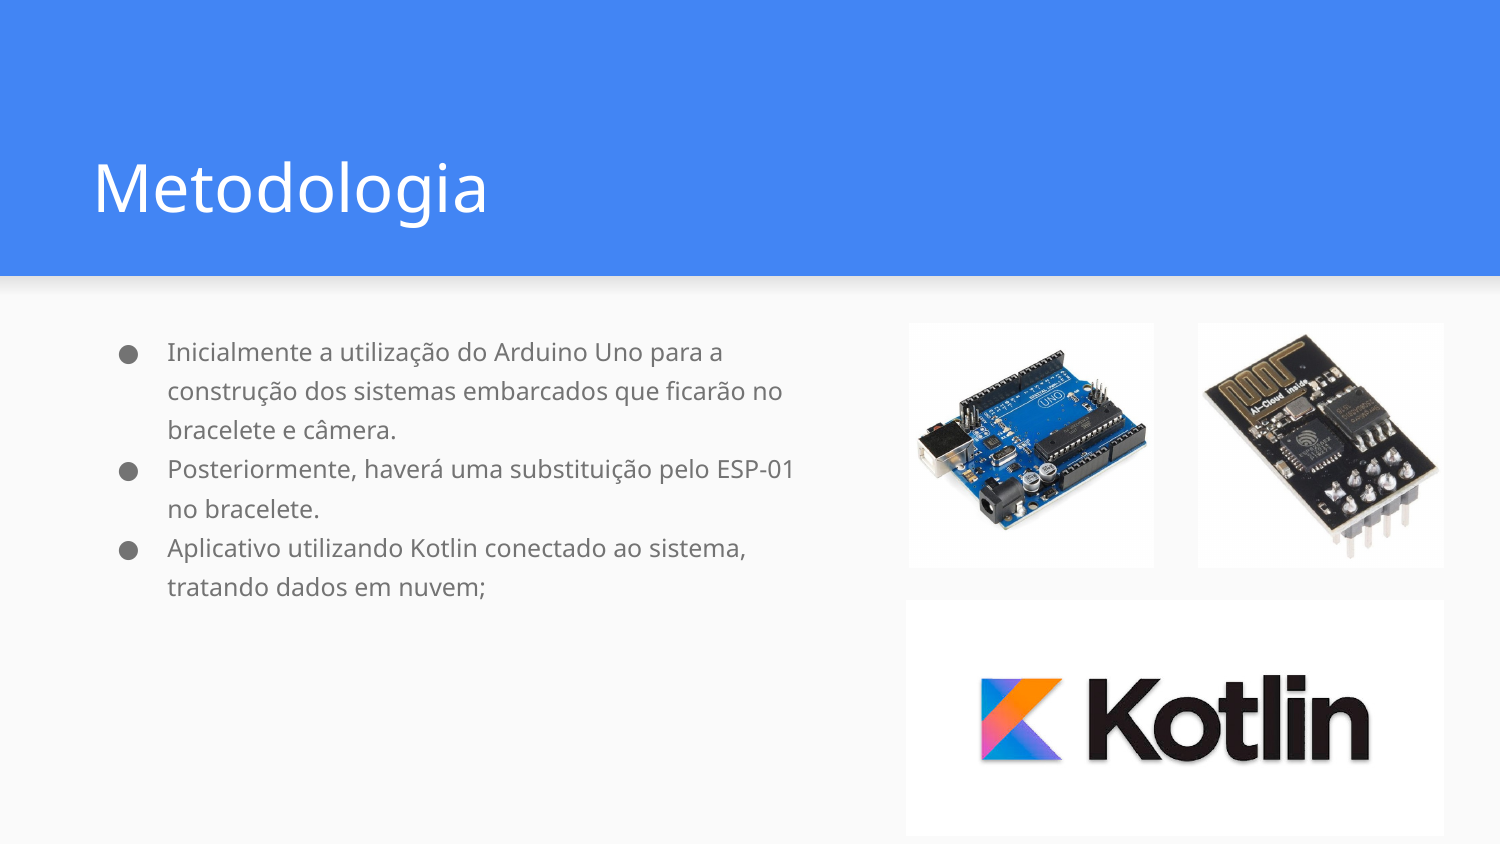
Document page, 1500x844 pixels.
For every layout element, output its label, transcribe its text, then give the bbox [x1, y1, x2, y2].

picture [906, 600, 1444, 836]
title Metodologia [77, 121, 1427, 248]
list Inicialmente a utilização do Arduino Uno para a construção dos sistemas embarcados que ficarão no bracelete e câmera. Posteriormente, haverá uma substituição pelo ESP-01 no bracelete. Aplicativo utilizando Kotlin conectado ao sistema, tratando dados em nuvem; [77, 314, 829, 760]
picture [1198, 323, 1444, 568]
picture [908, 323, 1154, 568]
